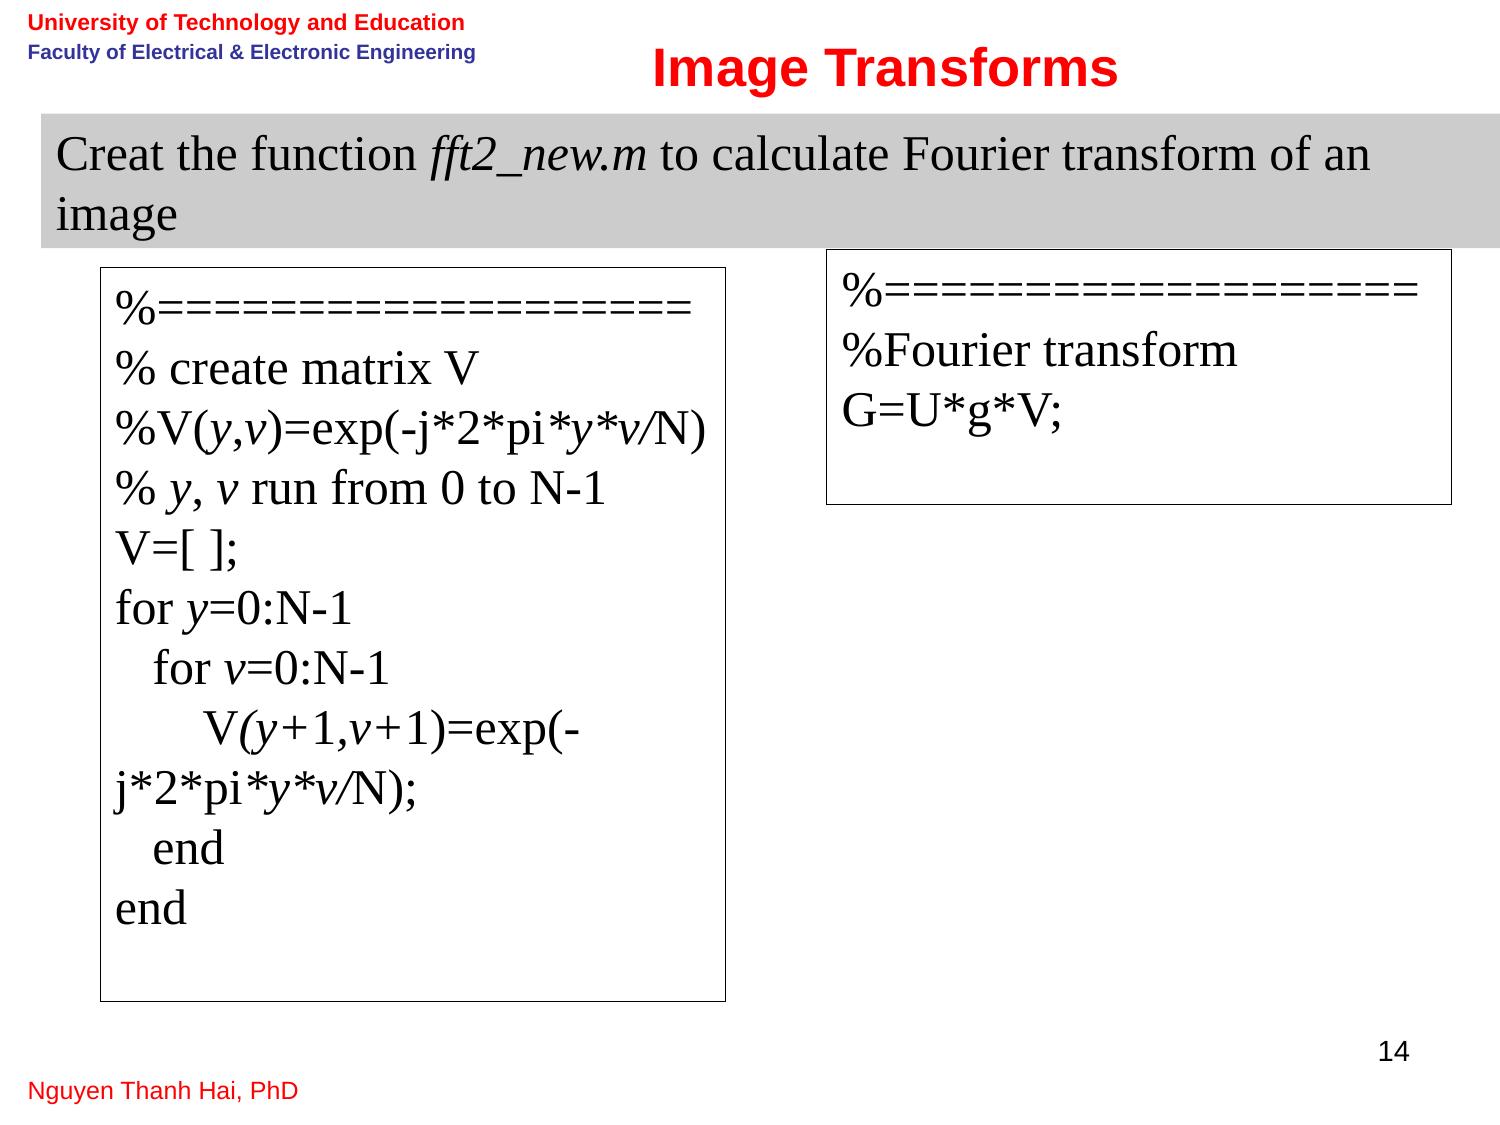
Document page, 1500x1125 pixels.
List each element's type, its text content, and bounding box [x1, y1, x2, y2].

text_box Creat the function fft2_new.m to calculate Fourier transform of an image [41, 113, 1500, 249]
text_box 14 [1074, 1024, 1425, 1103]
text_box %=================== % create matrix V %V(y,v)=exp(-j*2*pi*y*v/N) % y, v run from 0 to N-1 V=[ ]; for y=0:N-1 for v=0:N-1 V(y+1,v+1)=exp(-j*2*pi*y*v/N); end end [100, 267, 726, 1002]
text_box Image Transforms [602, 24, 1172, 105]
text_box Nguyen Thanh Hai, PhD [12, 1067, 363, 1113]
text_box %=================== %Fourier transform G=U*g*V; [826, 249, 1452, 505]
text_box University of Technology and Education Faculty of Electrical & Electronic Engineering [12, 0, 538, 71]
